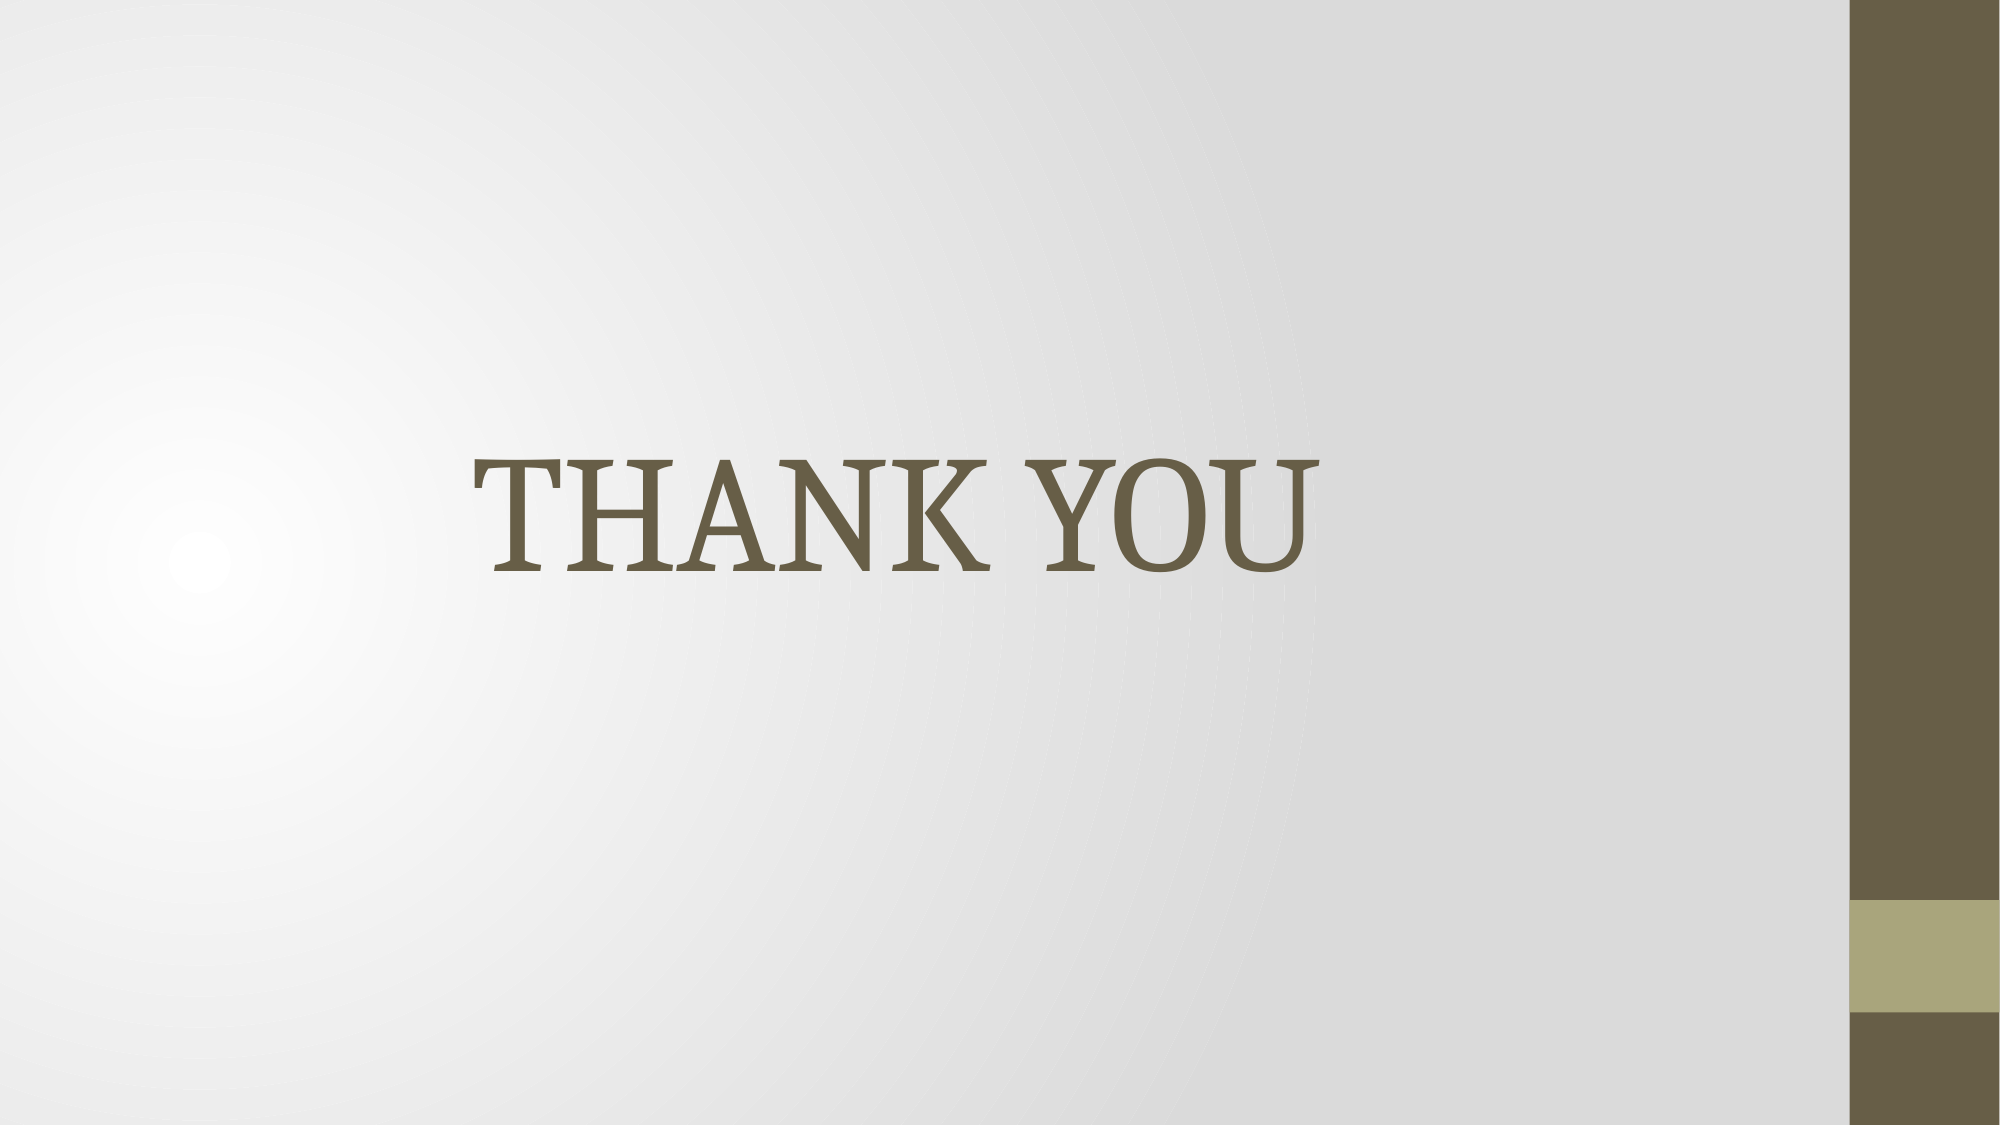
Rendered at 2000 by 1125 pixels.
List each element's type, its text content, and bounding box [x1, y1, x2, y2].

title Thank you [456, 397, 1607, 714]
